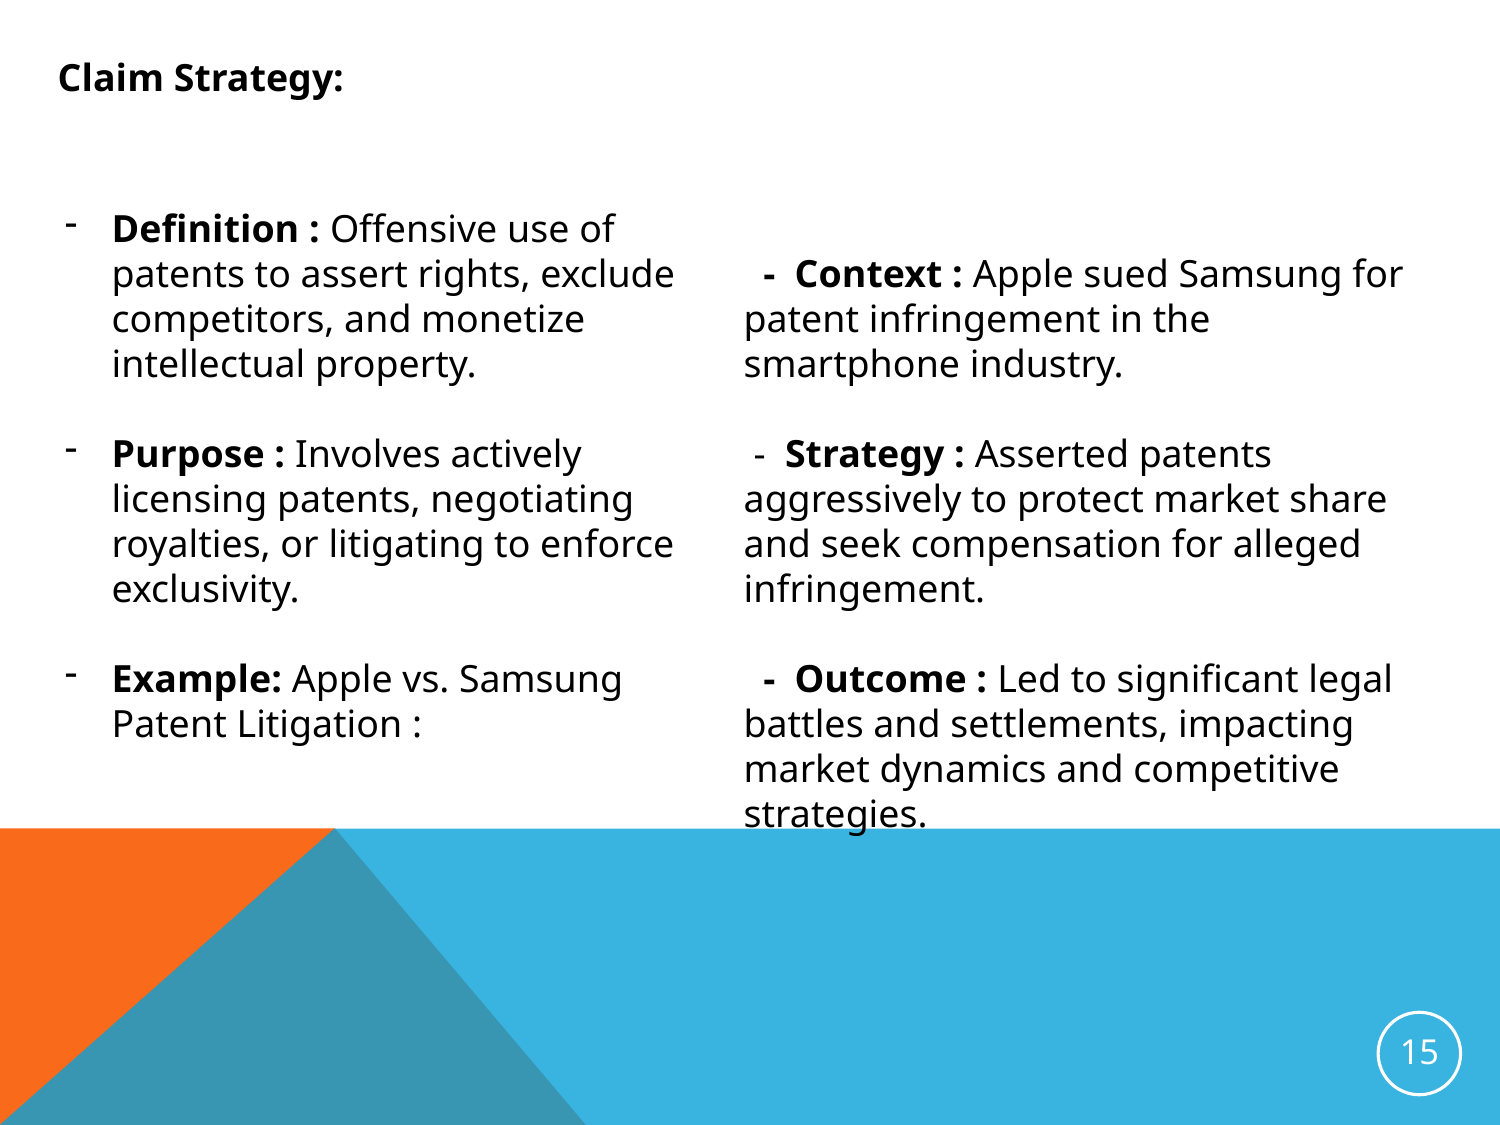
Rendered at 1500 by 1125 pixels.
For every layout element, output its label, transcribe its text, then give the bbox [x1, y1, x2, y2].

slide_number 15 [1376, 1010, 1463, 1097]
text_box Definition : Offensive use of patents to assert rights, exclude competitors, and monetize intellectual property. Purpose : Involves actively licensing patents, negotiating royalties, or litigating to enforce exclusivity. Example: Apple vs. Samsung Patent Litigation : - Context : Apple sued Samsung for patent infringement in the smartphone industry. - Strategy : Asserted patents aggressively to protect market share and seek compensation for alleged infringement. - Outcome : Led to significant legal battles and settlements, impacting market dynamics and competitive strategies. [50, 152, 1438, 939]
text_box Claim Strategy: [42, 46, 359, 107]
